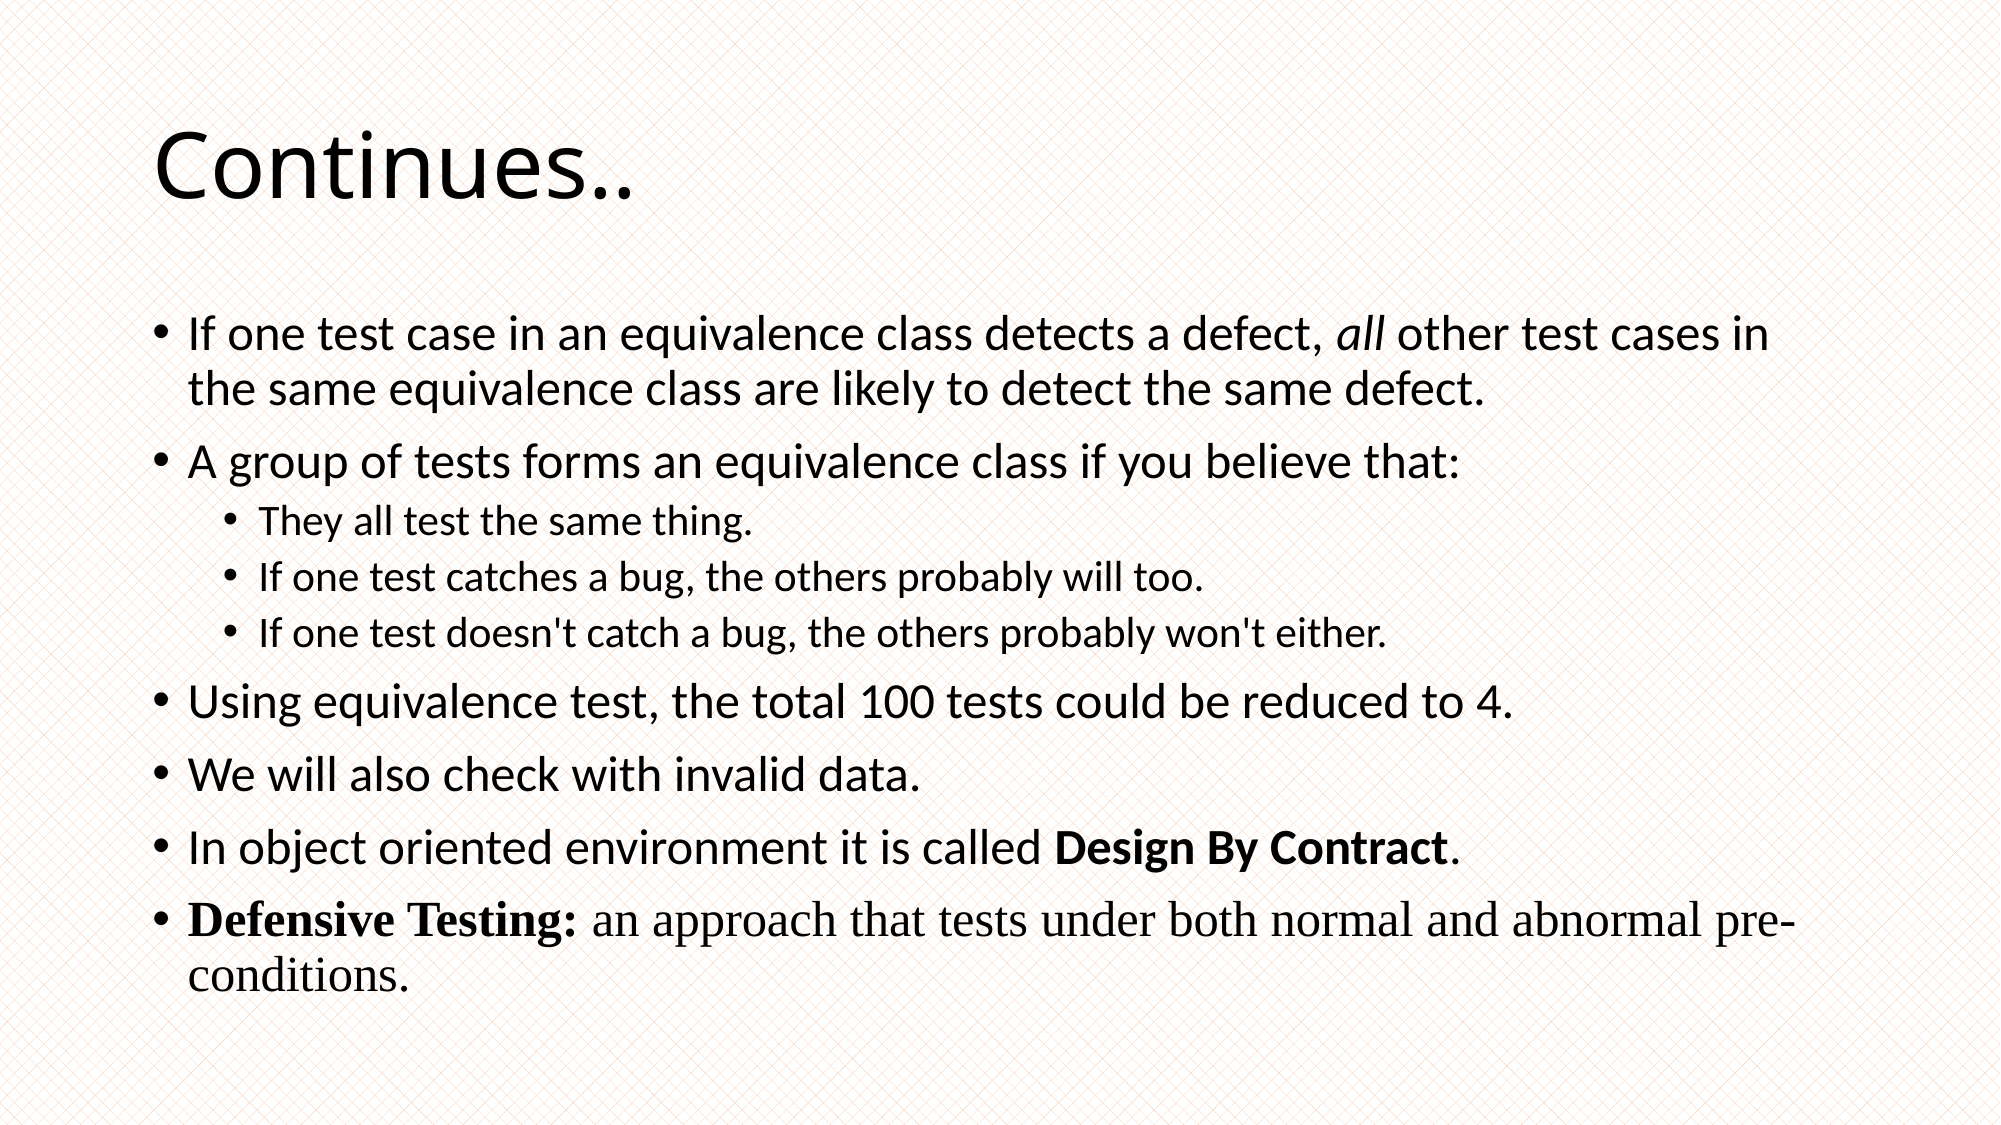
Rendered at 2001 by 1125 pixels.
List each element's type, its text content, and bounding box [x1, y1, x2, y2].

list If one test case in an equivalence class detects a defect, all other test cases in the same equivalence class are likely to detect the same defect. A group of tests forms an equivalence class if you believe that: They all test the same thing. If one test catches a bug, the others probably will too. If one test doesn't catch a bug, the others probably won't either. Using equivalence test, the total 100 tests could be reduced to 4. We will also check with invalid data. In object oriented environment it is called Design By Contract. Defensive Testing: an approach that tests under both normal and abnormal pre-conditions. [137, 299, 1863, 1014]
title Continues.. [137, 59, 1863, 278]
